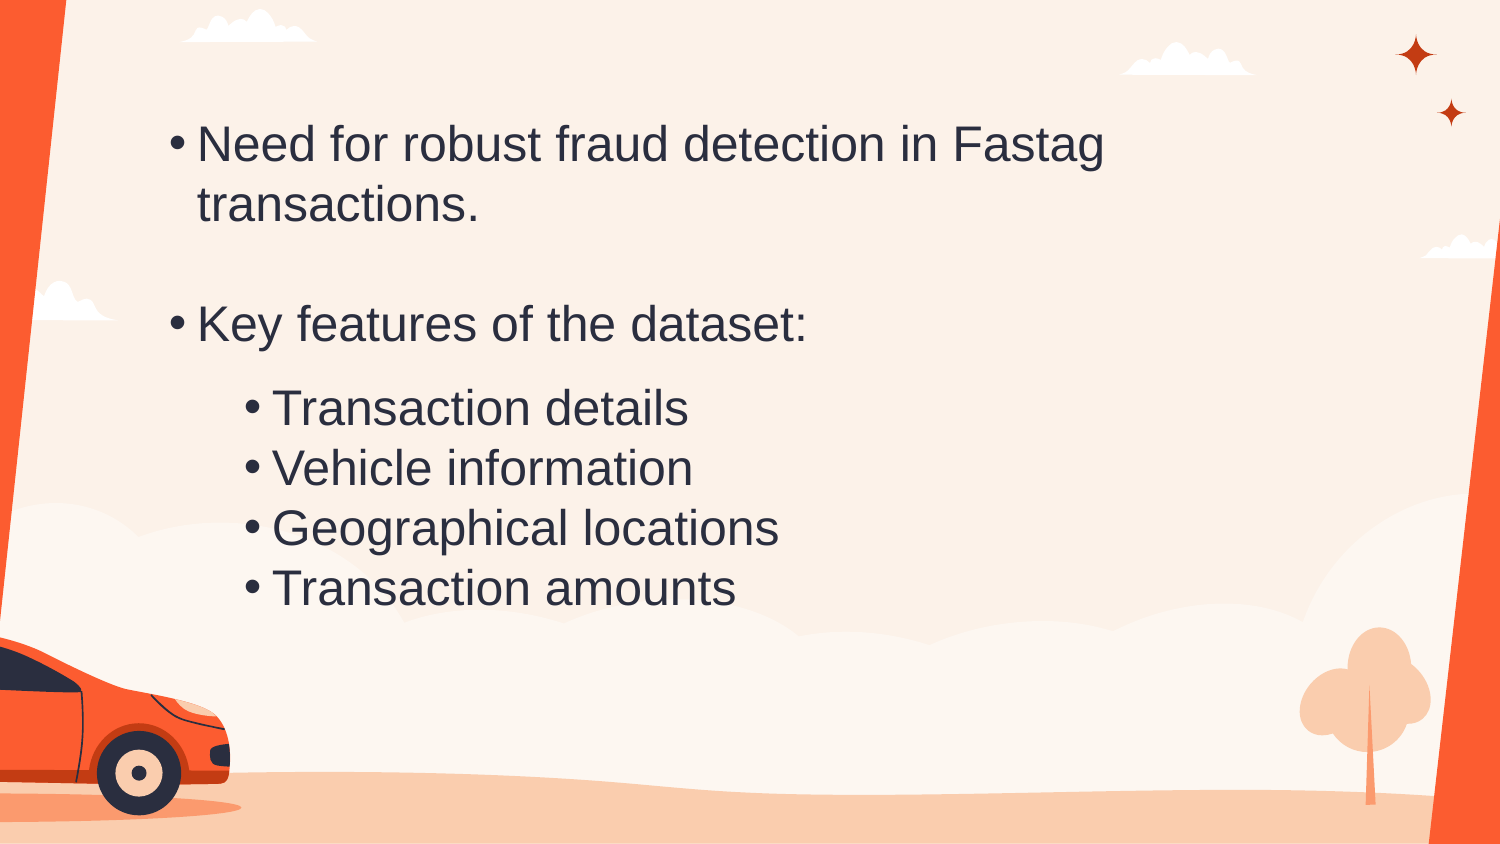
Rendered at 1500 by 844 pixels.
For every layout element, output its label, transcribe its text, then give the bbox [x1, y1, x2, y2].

subtitle Need for robust fraud detection in Fastag transactions. Key features of the dataset: Transaction details Vehicle information Geographical locations Transaction amounts [153, 96, 1259, 697]
